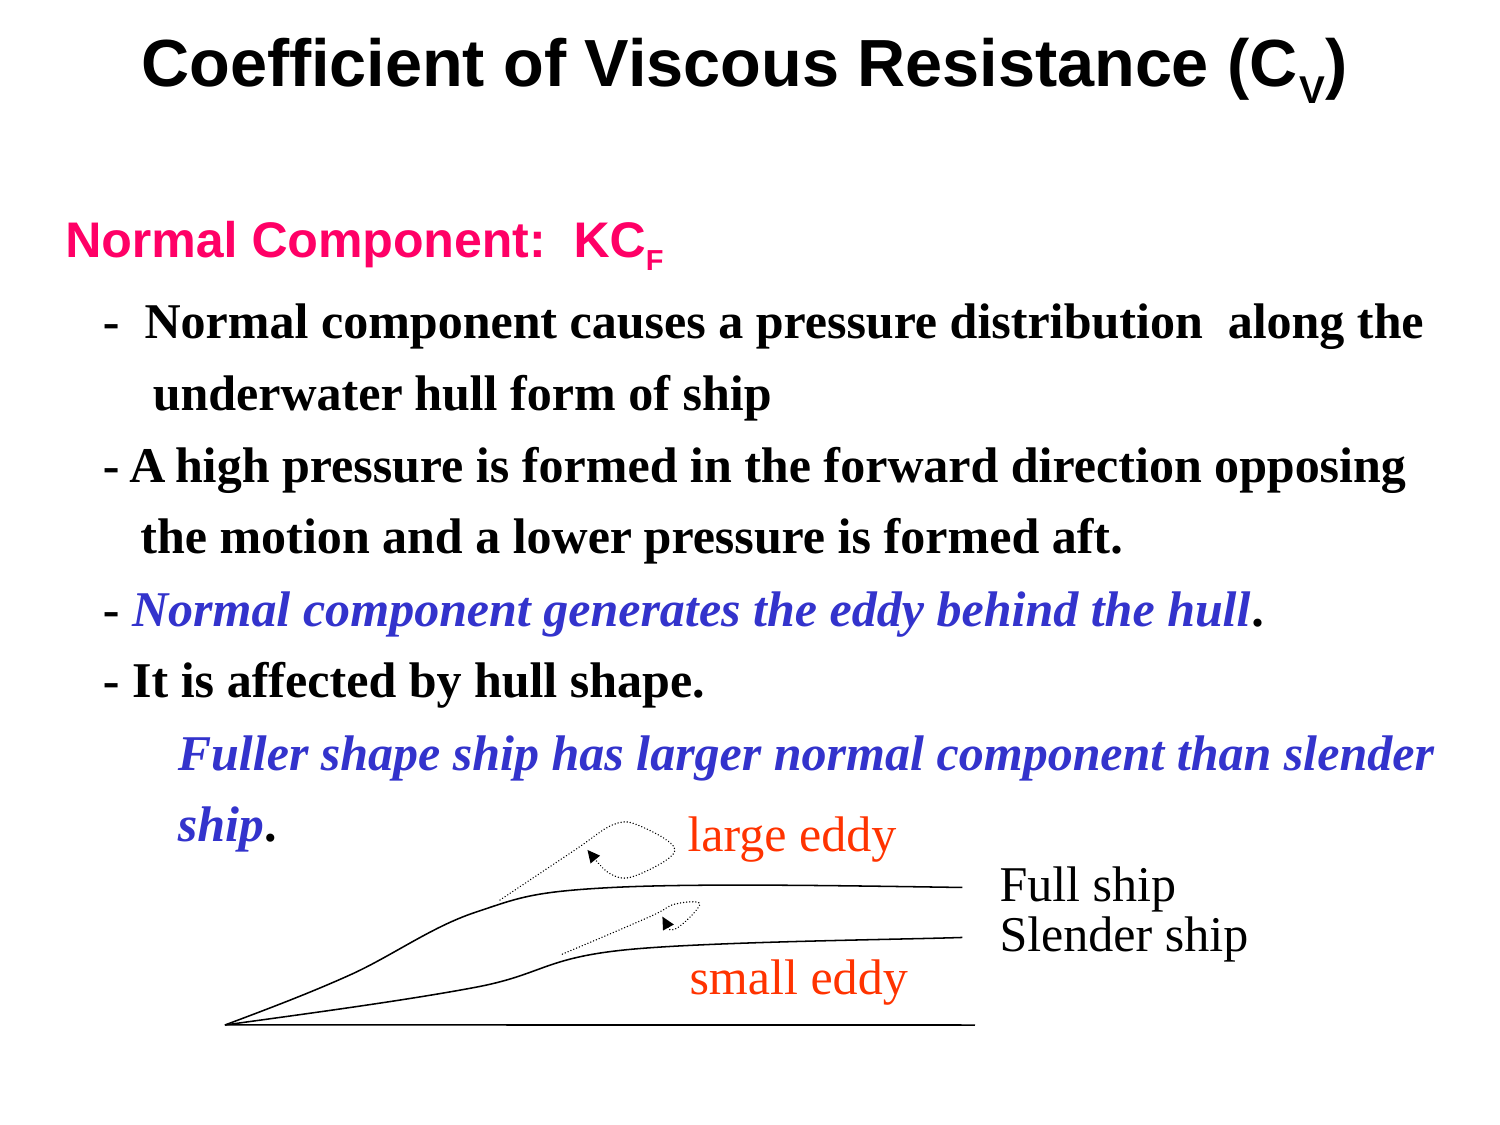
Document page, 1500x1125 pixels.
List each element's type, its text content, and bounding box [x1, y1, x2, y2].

text_box [224, 885, 963, 1026]
text_box [562, 901, 700, 955]
text_box Slender ship [984, 894, 1264, 969]
text_box Full ship [984, 844, 1192, 894]
text_box Coefficient of Viscous Resistance (CV) [126, 12, 1363, 119]
text_box [236, 946, 662, 1024]
text_box [923, 937, 963, 943]
text_box [500, 821, 660, 901]
text_box Normal Component: KCF - Normal component causes a pressure distribution along the underwater hull form of ship - A high pressure is formed in the forward direction opposing the motion and a lower pressure is formed aft. - Normal component generates the eddy behind the hull. - It is affected by hull shape. Fuller shape ship has larger normal component than slender ship. [50, 186, 1452, 860]
text_box large eddy [660, 794, 912, 869]
text_box small eddy [662, 937, 923, 1013]
